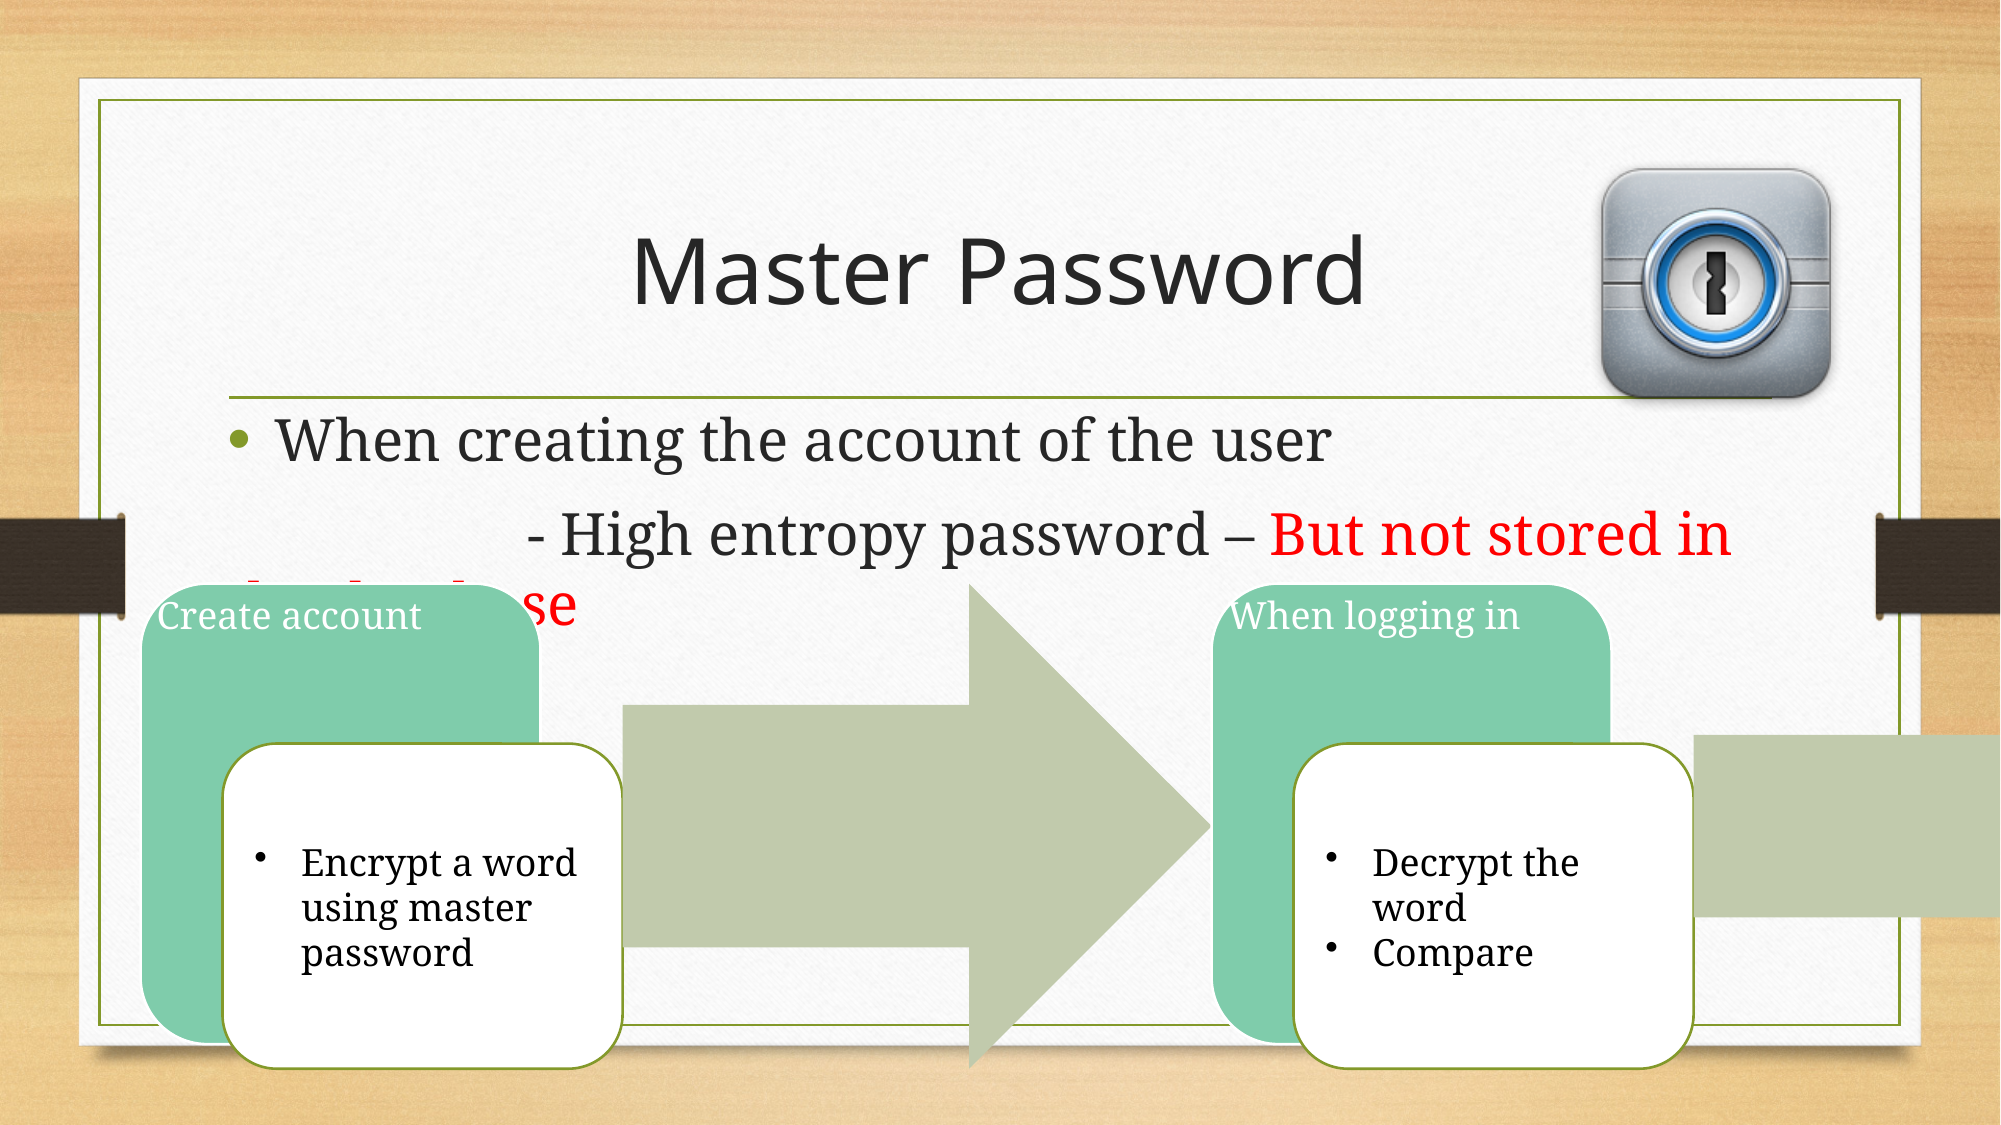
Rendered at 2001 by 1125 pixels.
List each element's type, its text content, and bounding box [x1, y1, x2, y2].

title Master Password [212, 161, 1580, 375]
list When creating the account of the user - High entropy password – But not stored in the database [212, 395, 1788, 583]
picture [0, 0, 2001, 1125]
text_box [140, 583, 1908, 1069]
